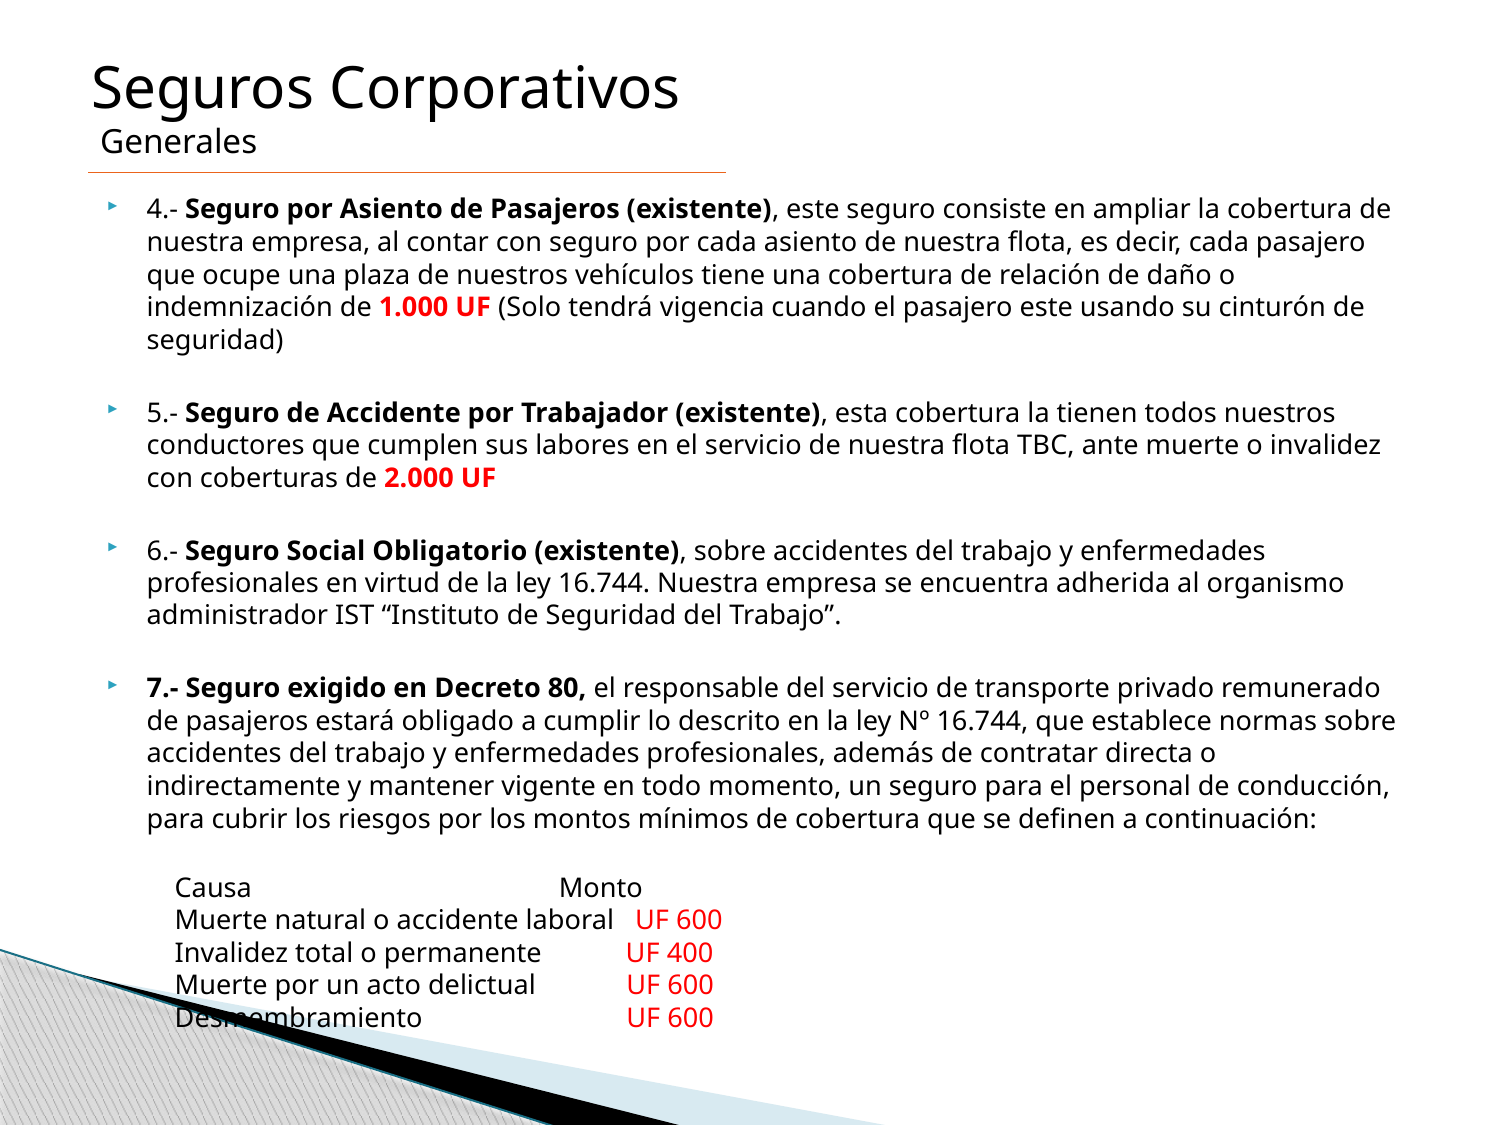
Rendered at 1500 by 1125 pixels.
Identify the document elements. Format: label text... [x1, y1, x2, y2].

text_box Seguros Corporativos Generales [76, 30, 1105, 180]
list 4.- Seguro por Asiento de Pasajeros (existente), este seguro consiste en ampliar la cobertura de nuestra empresa, al contar con seguro por cada asiento de nuestra flota, es decir, cada pasajero que ocupe una plaza de nuestros vehículos tiene una cobertura de relación de daño o indemnización de 1.000 UF (Solo tendrá vigencia cuando el pasajero este usando su cinturón de seguridad) 5.- Seguro de Accidente por Trabajador (existente), esta cobertura la tienen todos nuestros conductores que cumplen sus labores en el servicio de nuestra flota TBC, ante muerte o invalidez con coberturas de 2.000 UF 6.- Seguro Social Obligatorio (existente), sobre accidentes del trabajo y enfermedades profesionales en virtud de la ley 16.744. Nuestra empresa se encuentra adherida al organismo administrador IST “Instituto de Seguridad del Trabajo”. 7.- Seguro exigido en Decreto 80, el responsable del servicio de transporte privado remunerado de pasajeros estará obligado a cumplir lo descrito en la ley Nº 16.744, que establece normas sobre accidentes del trabajo y enfermedades profesionales, además de contratar directa o indirectamente y mantener vigente en todo momento, un seguro para el personal de conducción, para cubrir los riesgos por los montos mínimos de cobertura que se definen a continuación: Causa Monto Muerte natural o accidente laboral UF 600 Invalidez total o permanente UF 400 Muerte por un acto delictual UF 600 Desmembramiento UF 600 [75, 184, 1425, 1083]
